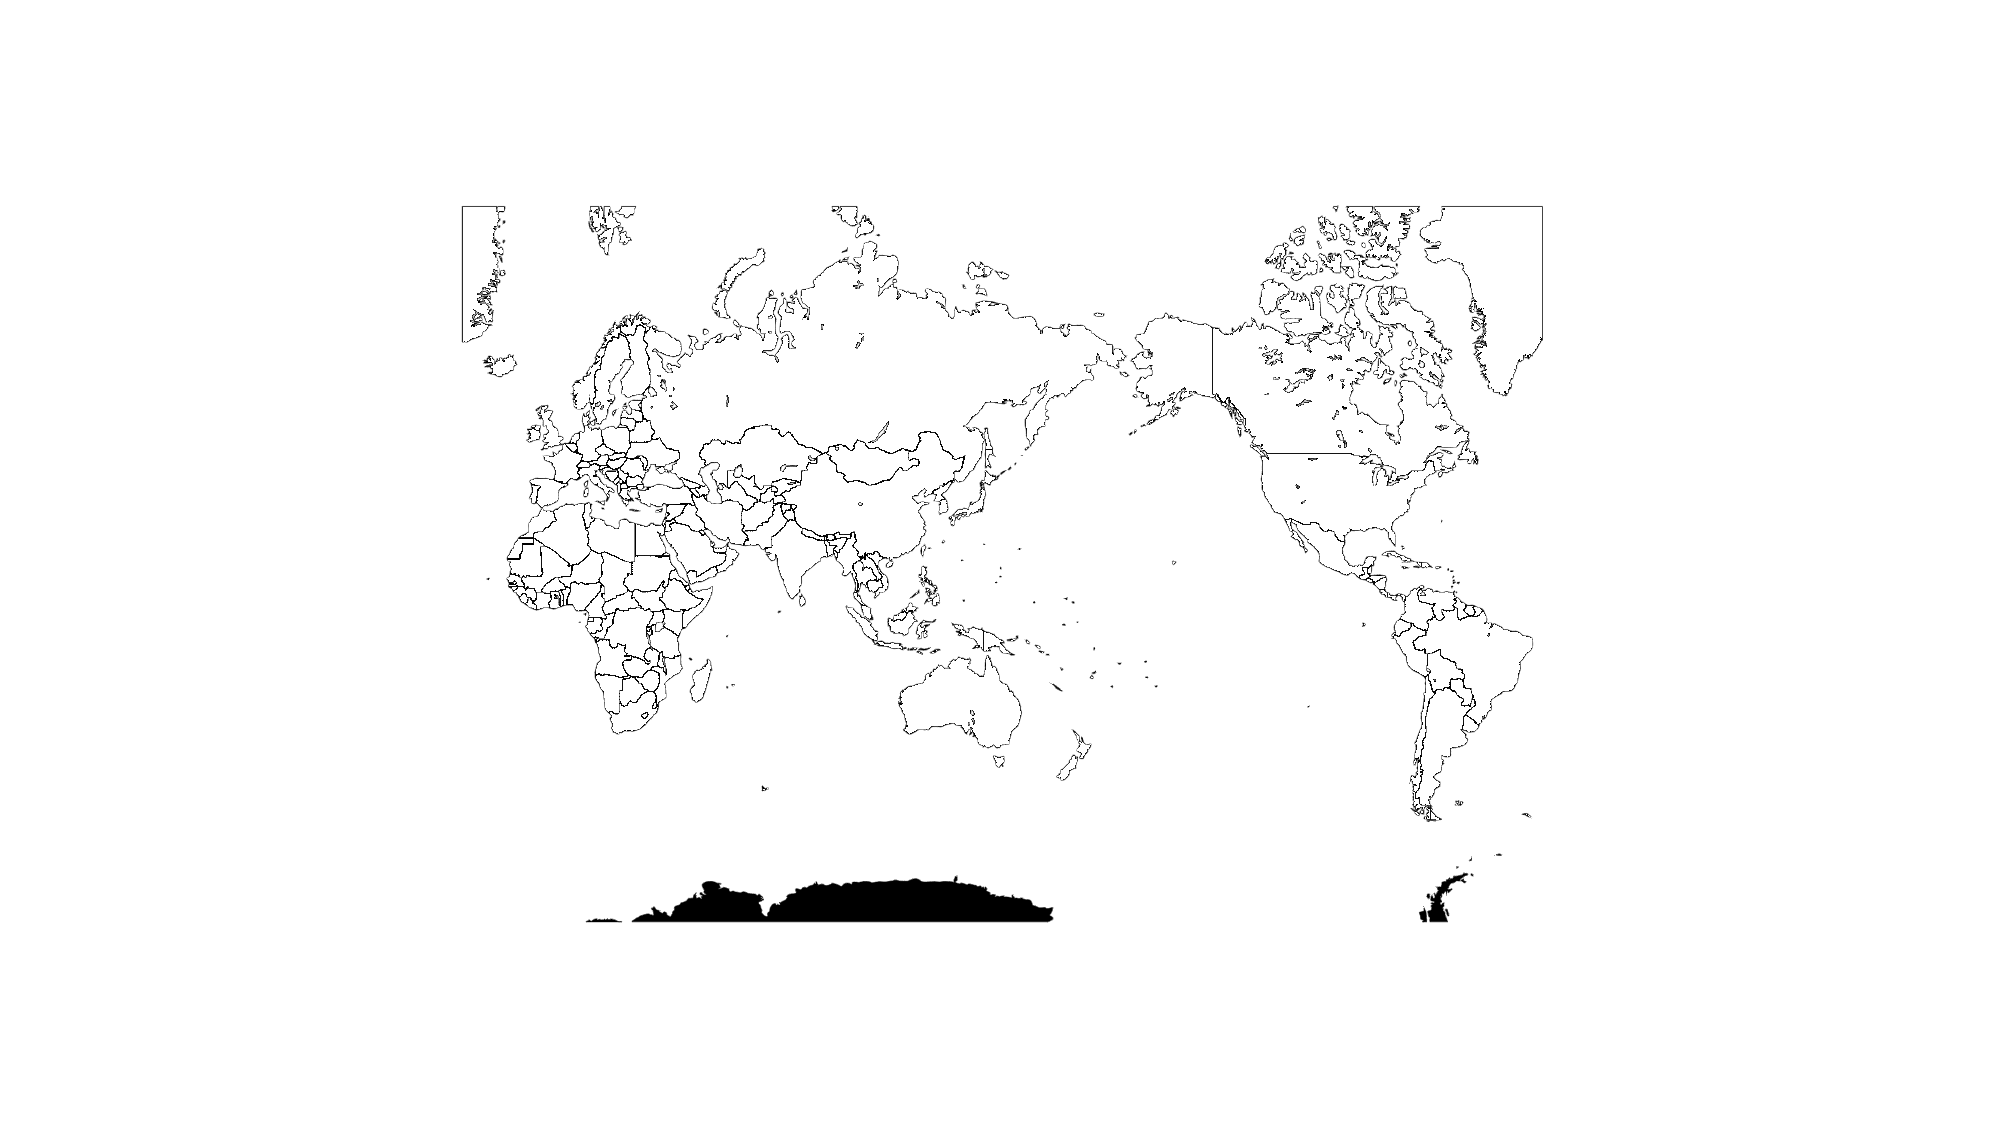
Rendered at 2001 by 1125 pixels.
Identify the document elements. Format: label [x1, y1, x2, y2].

picture [437, 0, 1563, 1125]
